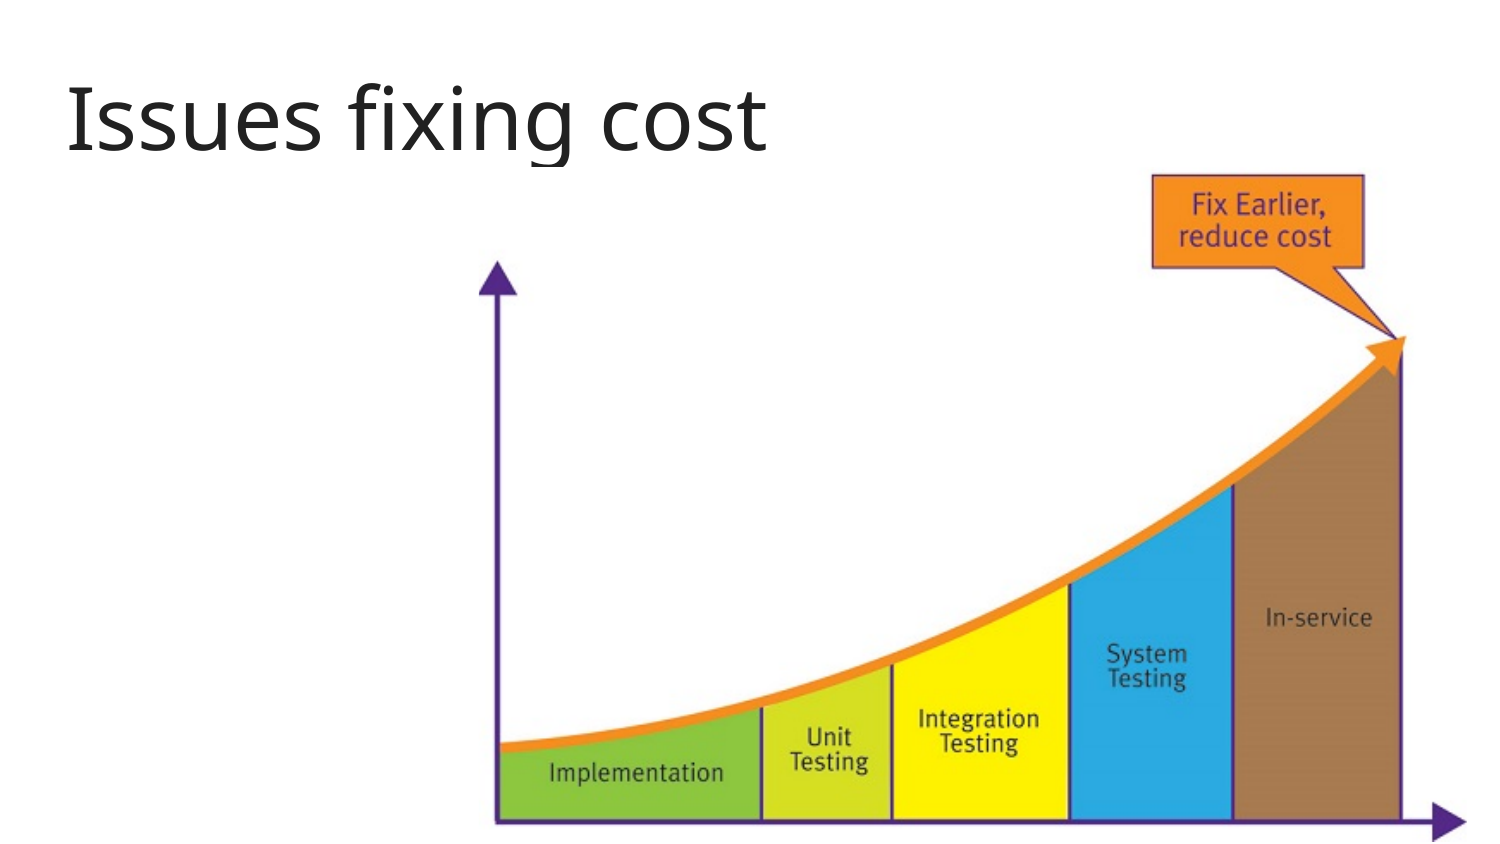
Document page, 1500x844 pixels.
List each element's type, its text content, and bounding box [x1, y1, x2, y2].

picture [478, 167, 1467, 843]
title Issues fixing cost [51, 48, 1449, 180]
